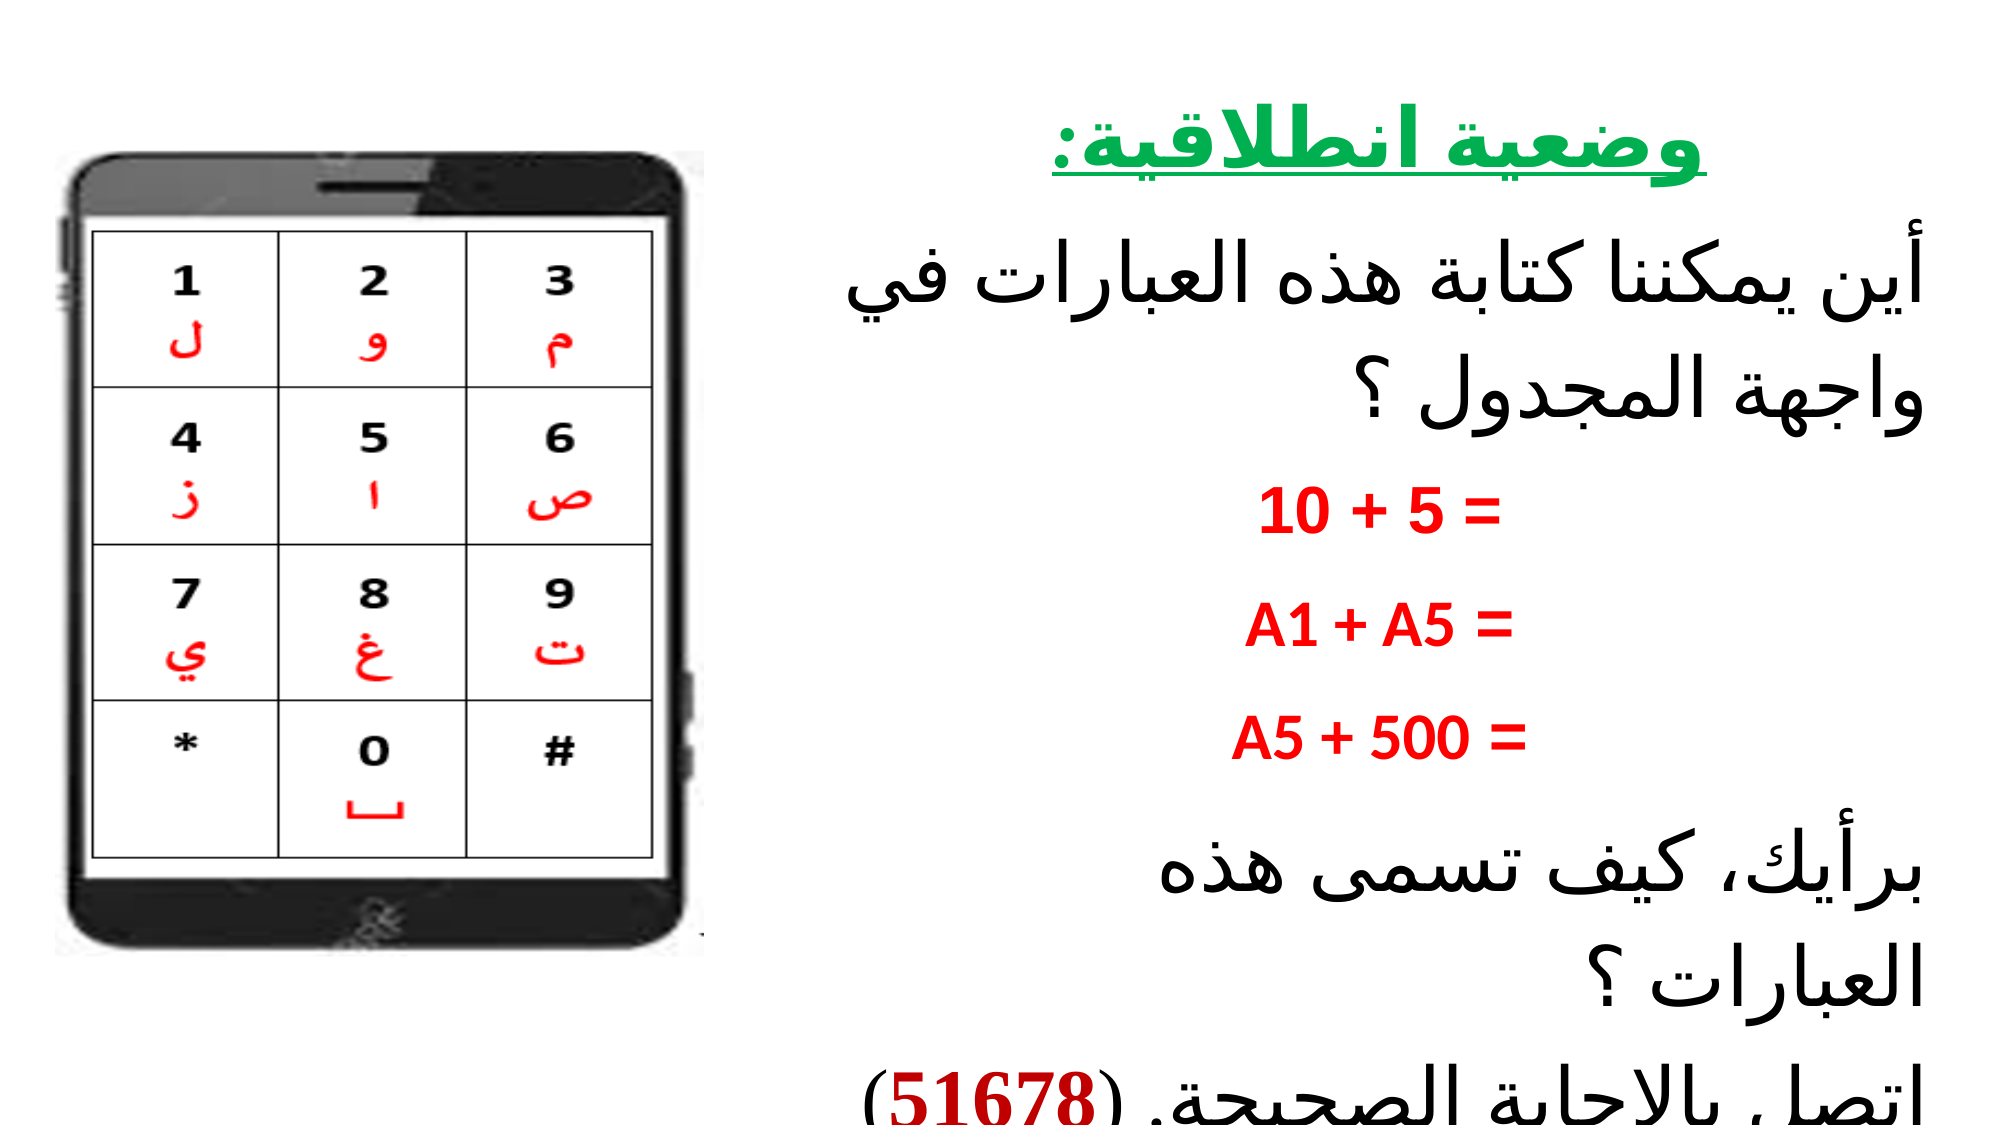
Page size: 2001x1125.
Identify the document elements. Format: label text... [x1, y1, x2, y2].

picture [55, 148, 704, 960]
text_box وضعية انطلاقية: أين يمكننا كتابة هذه العبارات في واجهة المجدول ؟ = 5 + 10 = A1 + A5 = A5 + 500 برأيك، كيف تسمى هذه العبارات ؟ اتصل بالإجابة الصحيحة. (51678) [815, 61, 1944, 1125]
